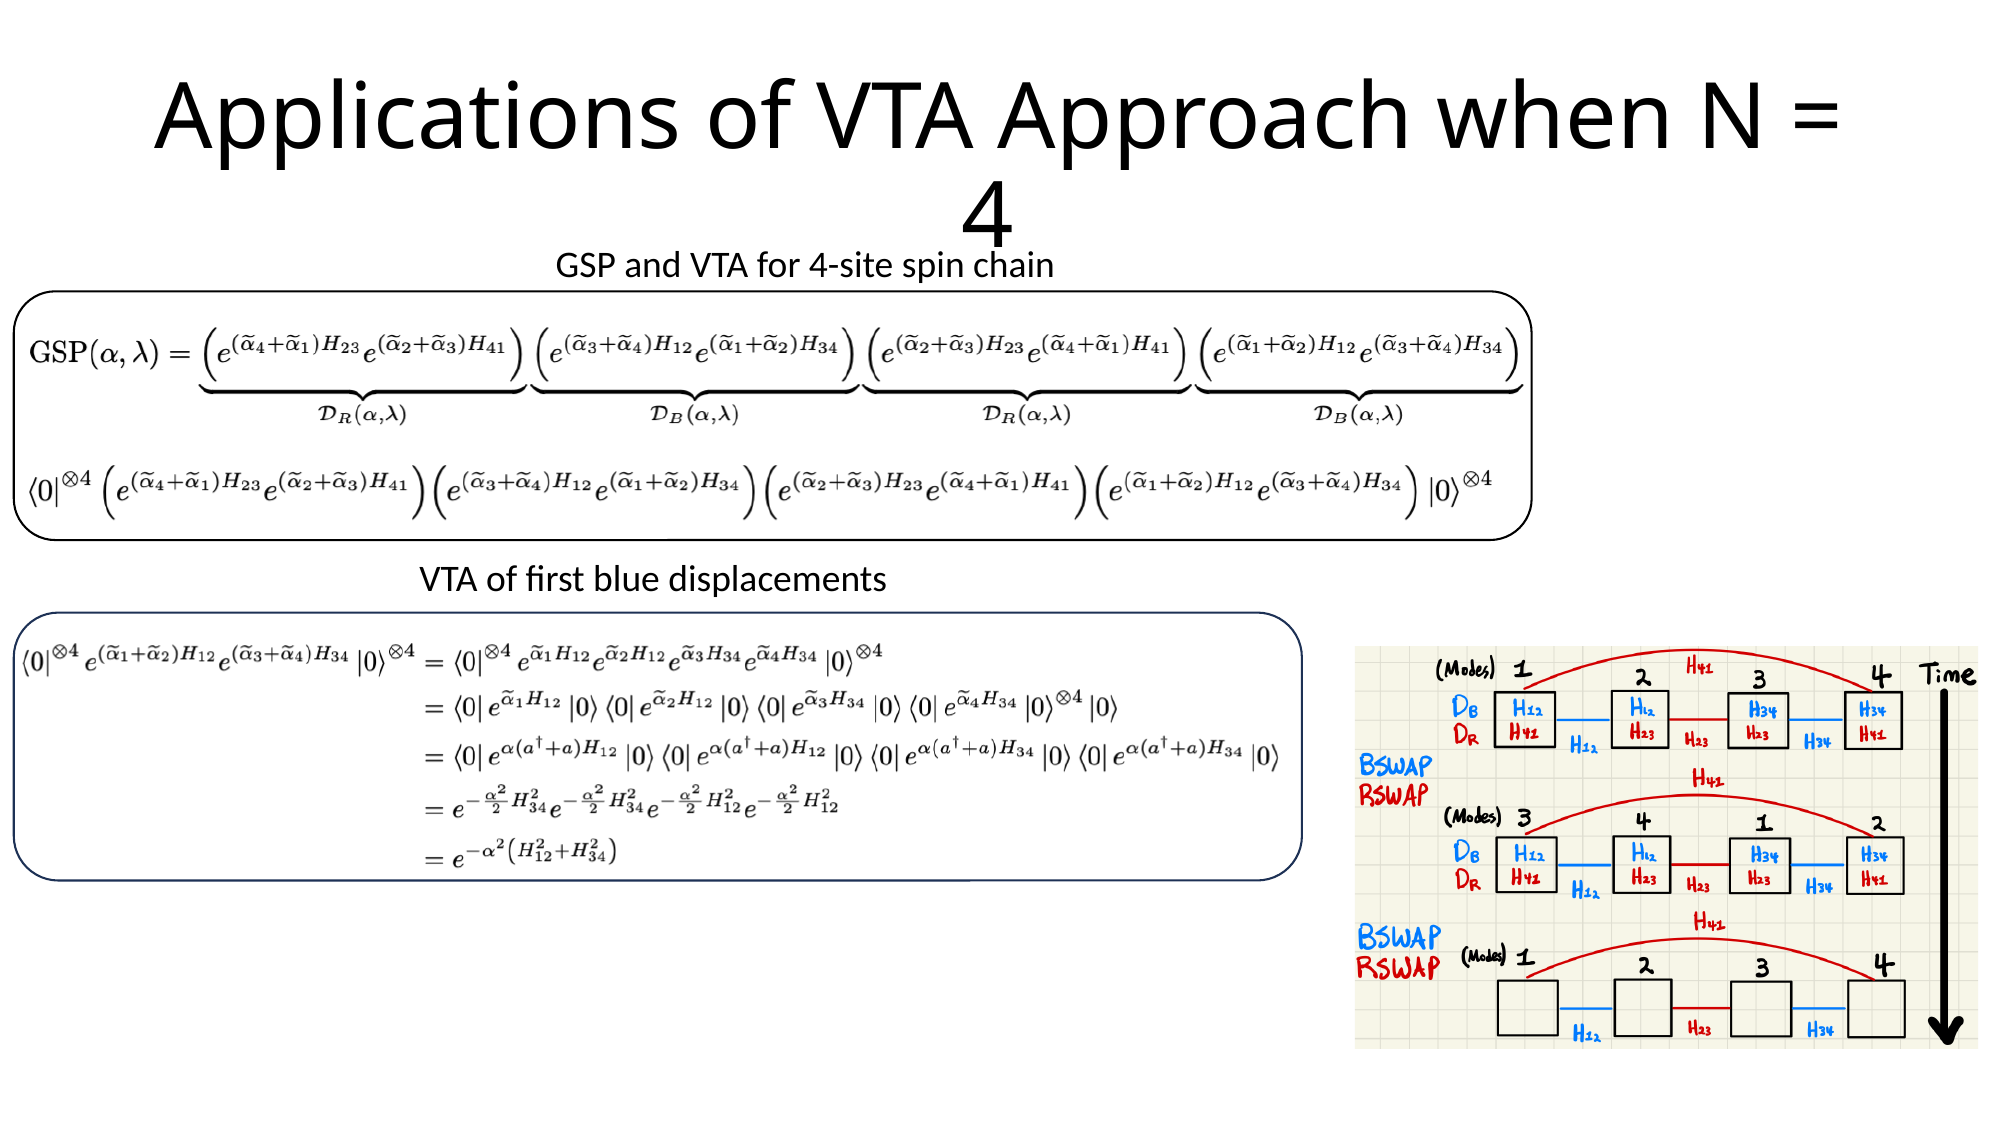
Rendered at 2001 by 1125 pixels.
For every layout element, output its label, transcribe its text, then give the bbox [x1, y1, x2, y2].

text_box GSP and VTA for 4-site spin chain [540, 232, 1328, 293]
picture [13, 626, 1289, 876]
title Applications of VTA Approach when N = 4 [137, 59, 1863, 278]
text_box [23, 290, 1523, 305]
text_box VTA of first blue displacements [13, 547, 1302, 607]
text_box [25, 611, 1303, 869]
text_box [36, 876, 1279, 882]
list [22, 305, 1532, 435]
text_box [12, 306, 1533, 542]
picture [22, 445, 1501, 527]
picture [1354, 645, 1979, 1049]
